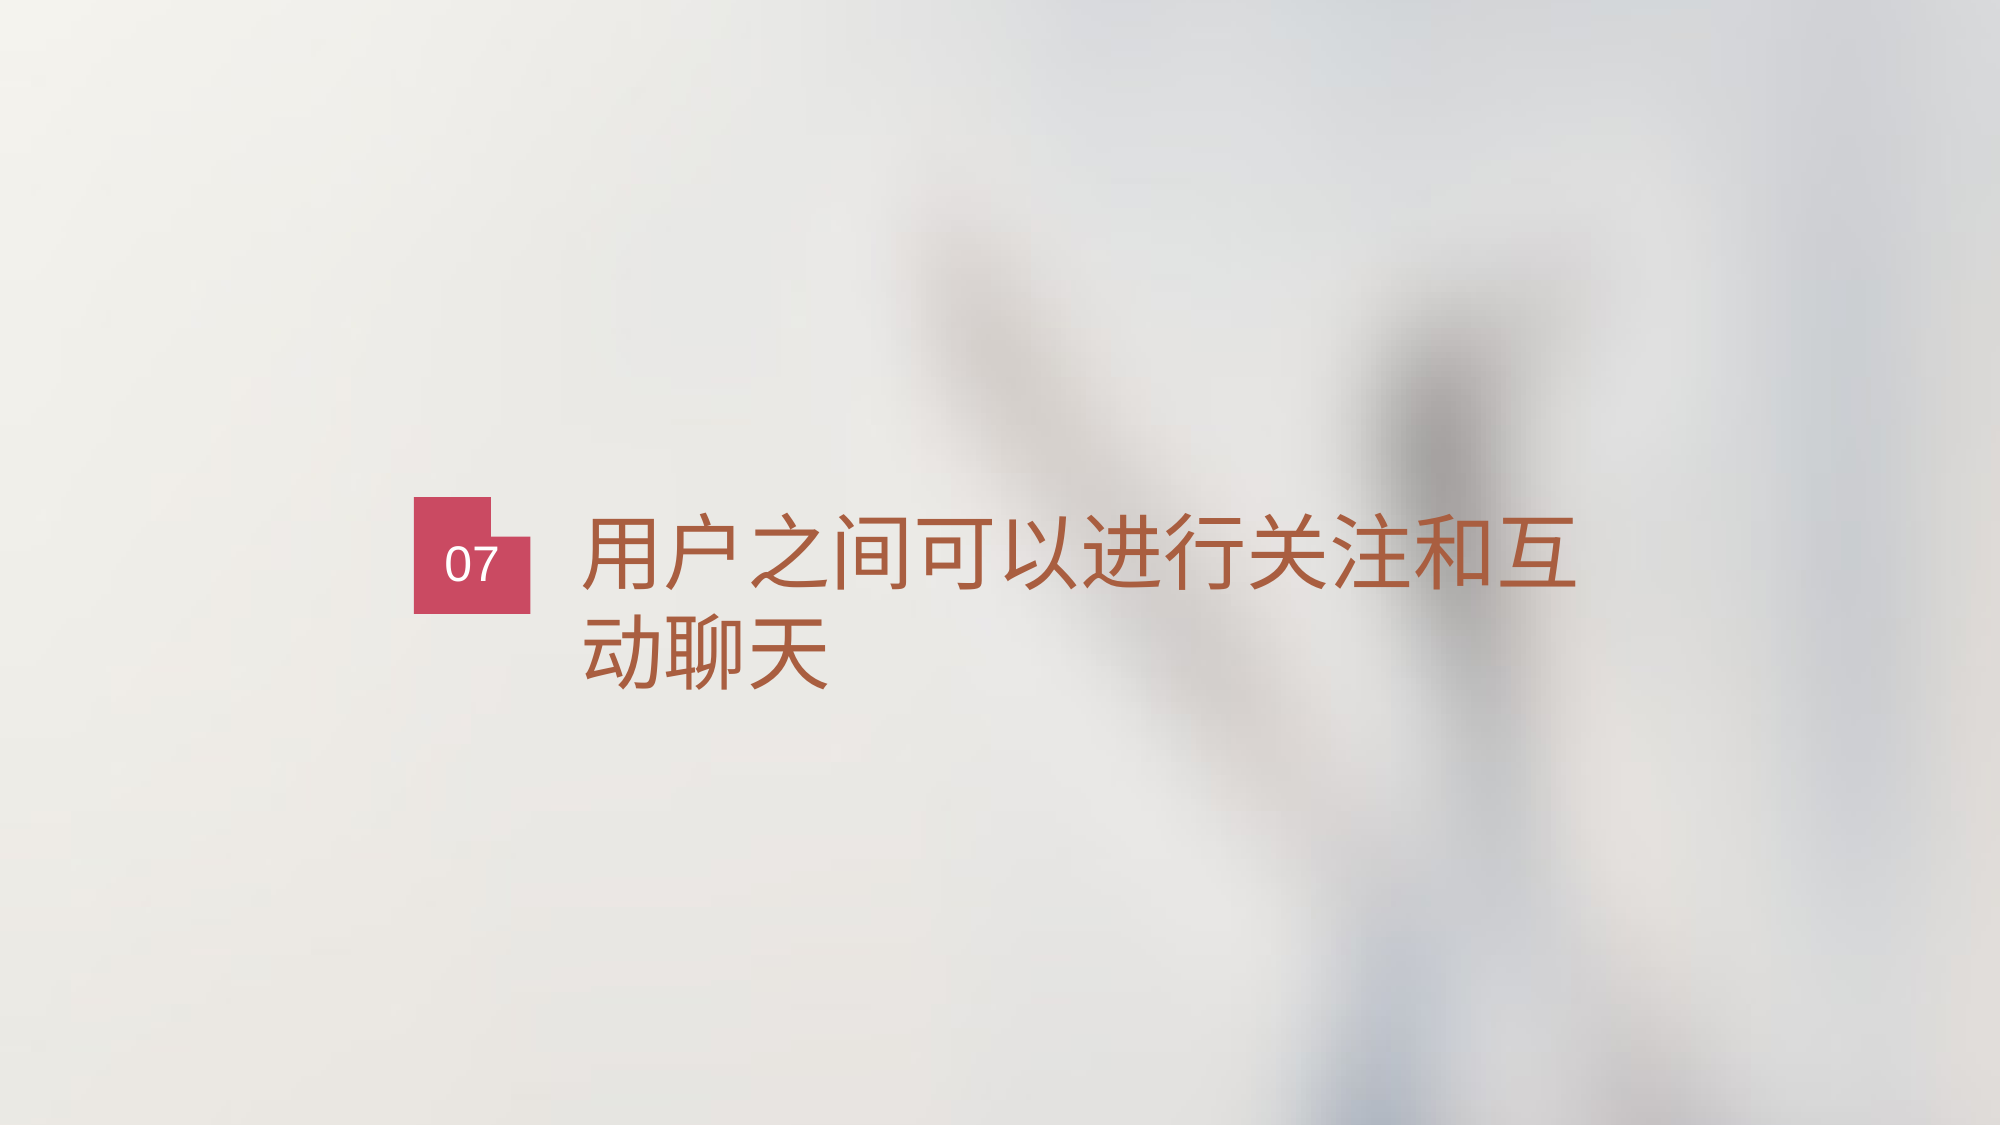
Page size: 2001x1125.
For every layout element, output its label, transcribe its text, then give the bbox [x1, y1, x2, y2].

text_box 用户之间可以进行关注和互动聊天 [566, 492, 1652, 708]
text_box 07 [413, 496, 532, 615]
picture [0, 0, 2000, 1125]
